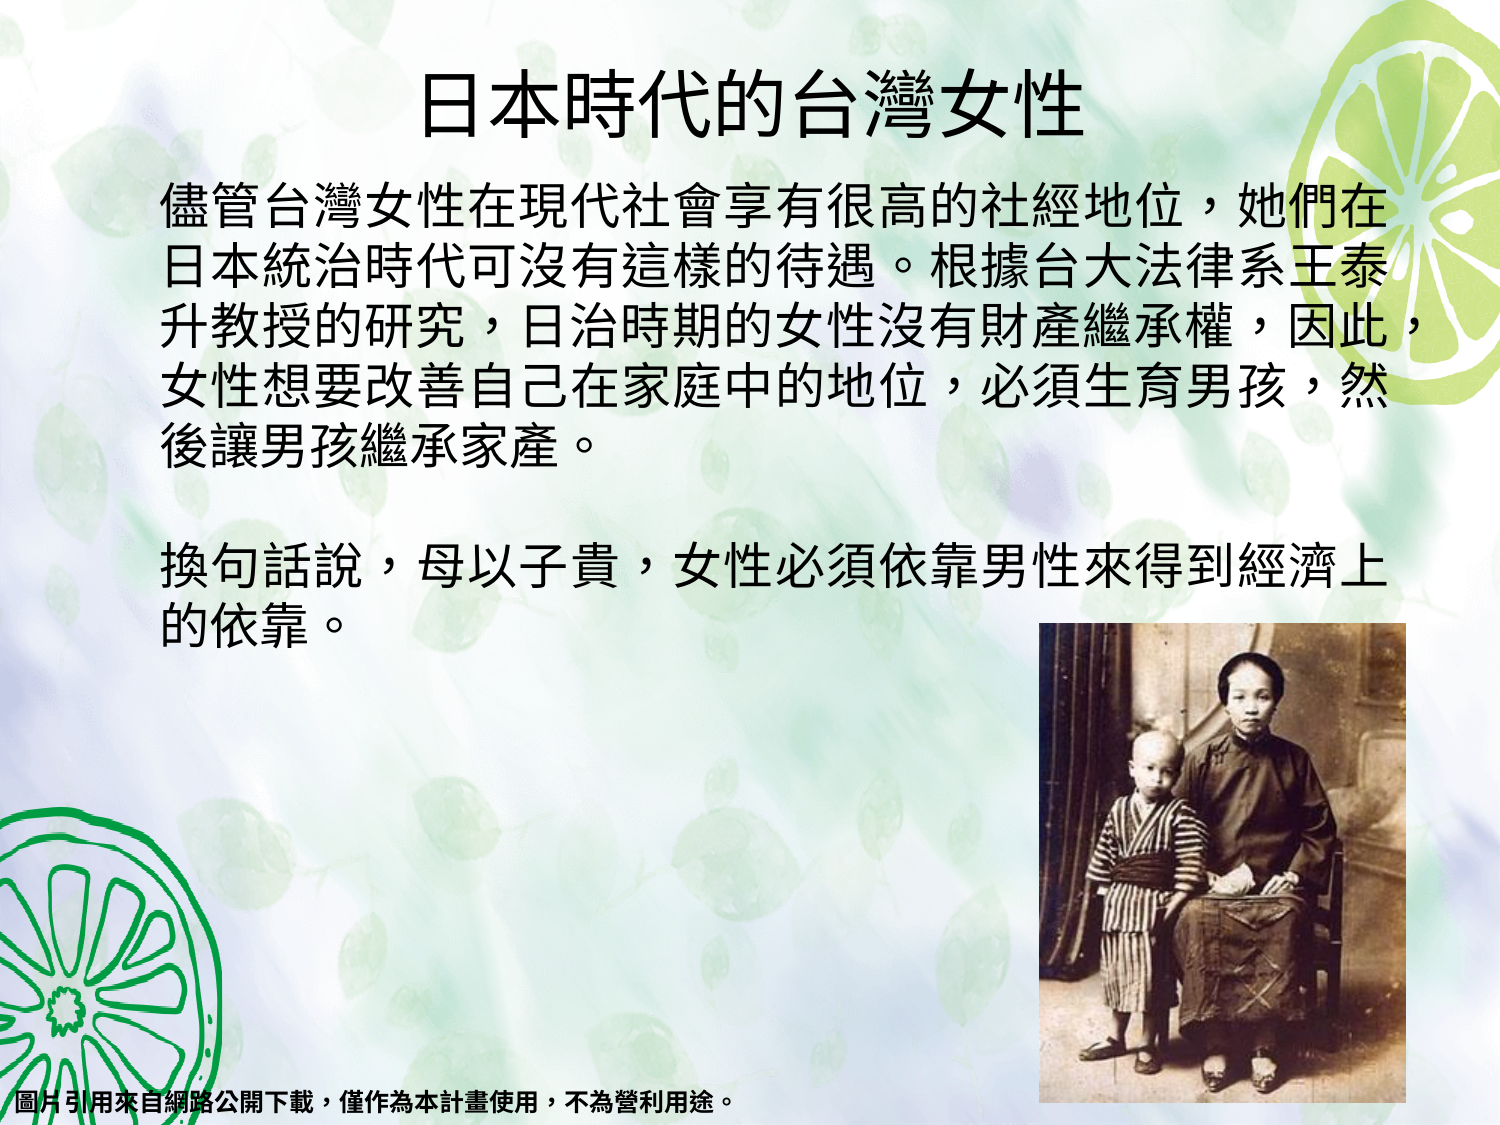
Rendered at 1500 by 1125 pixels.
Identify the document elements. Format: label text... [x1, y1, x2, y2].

text_box 圖片引用來自網路公開下載，僅作為本計畫使用，不為營利用途。 [0, 1079, 1028, 1125]
text_box 儘管台灣女性在現代社會享有很高的社經地位，她們在日本統治時代可沒有這樣的待遇。根據台大法律系王泰升教授的研究，日治時期的女性沒有財產繼承權，因此，女性想要改善自己在家庭中的地位，必須生育男孩，然後讓男孩繼承家產。 換句話說，母以子貴，女性必須依靠男性來得到經濟上的依靠。 [144, 166, 1406, 662]
picture [0, 0, 1500, 1125]
text_box 日本時代的台灣女性 [397, 50, 1103, 155]
